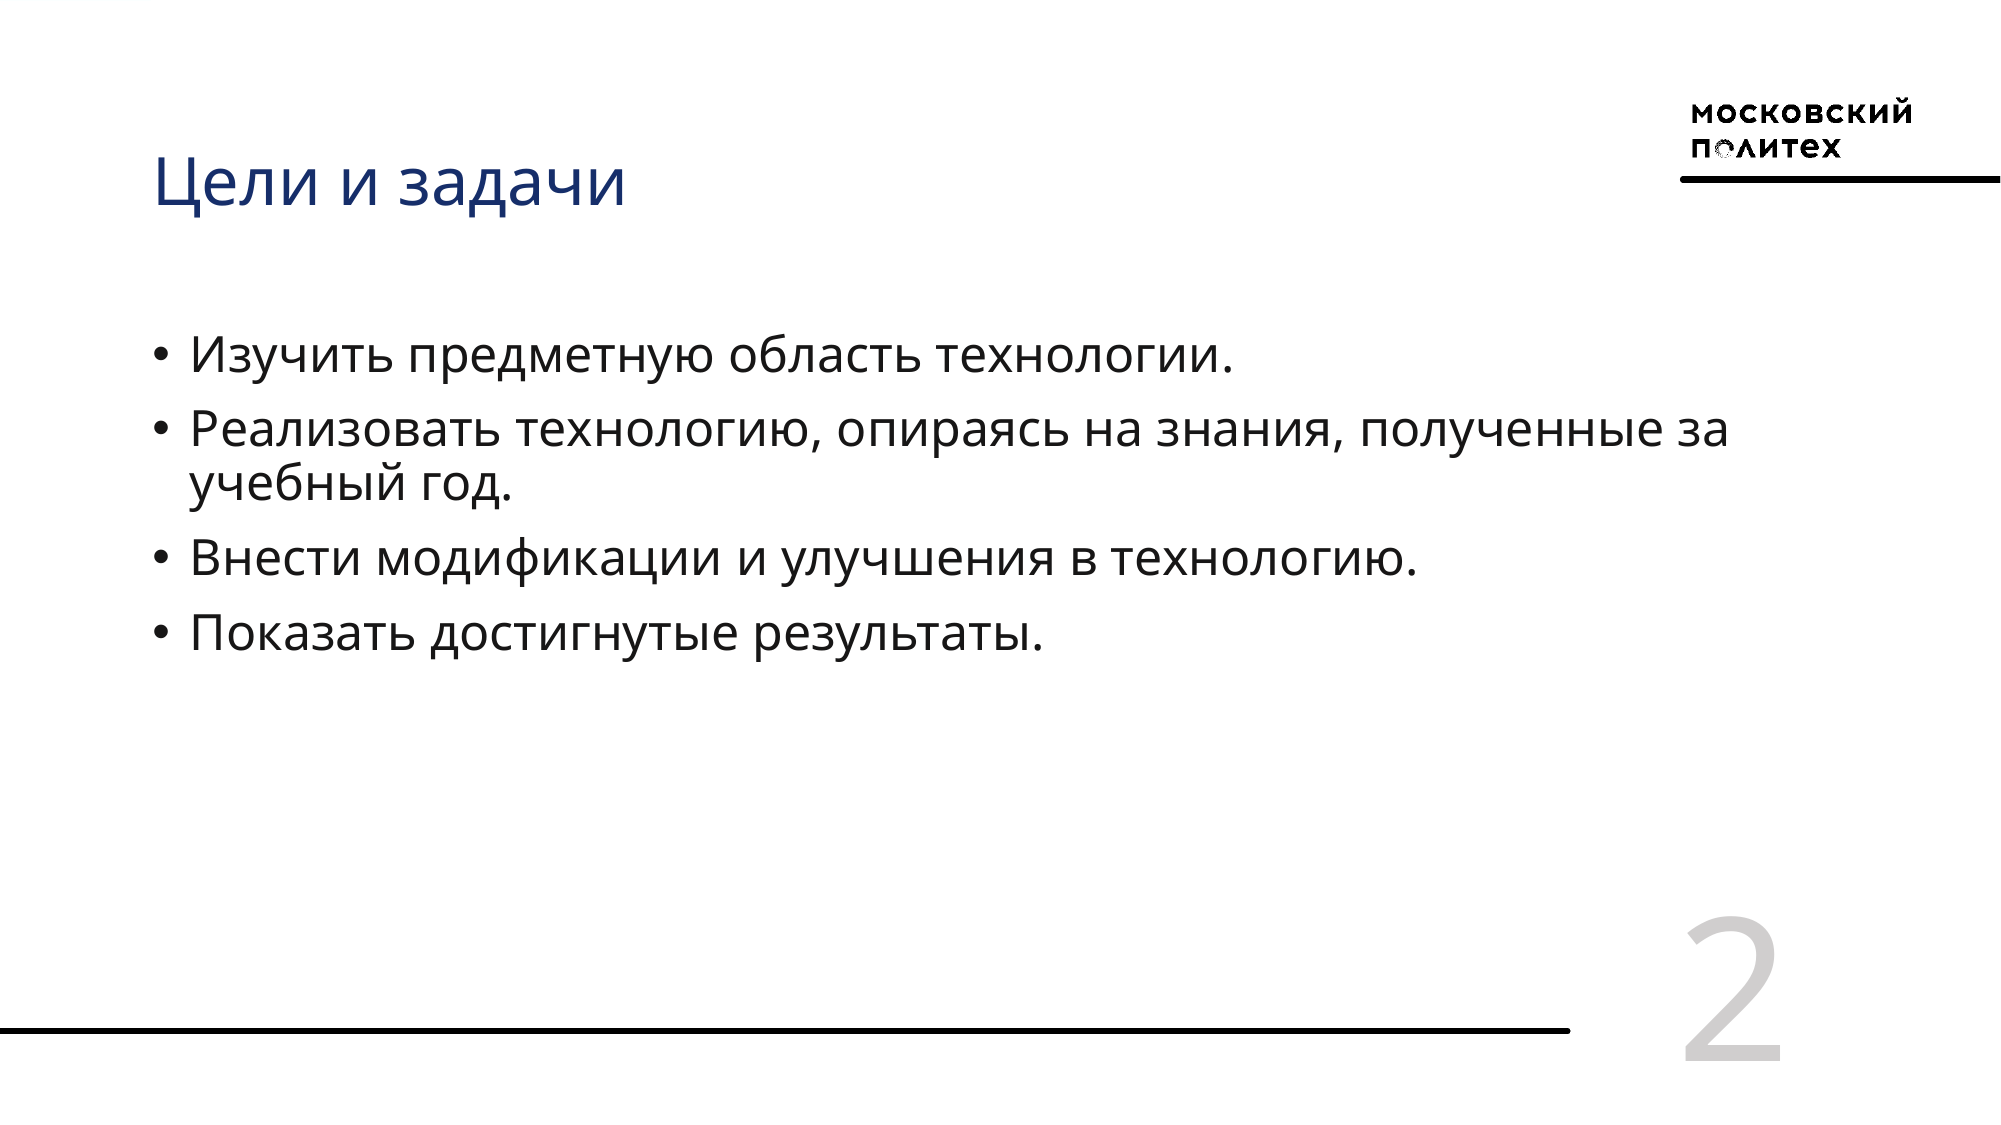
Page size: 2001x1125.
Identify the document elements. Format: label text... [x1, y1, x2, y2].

title Цели и задачи [137, 91, 1594, 278]
slide_number 2 [1661, 892, 1955, 1103]
list Изучить предметную область технологии. Реализовать технологию, опираясь на знания, полученные за учебный год. Внести модификации и улучшения в технологию. Показать достигнутые результаты. [137, 321, 1825, 913]
picture [1677, 32, 1922, 206]
